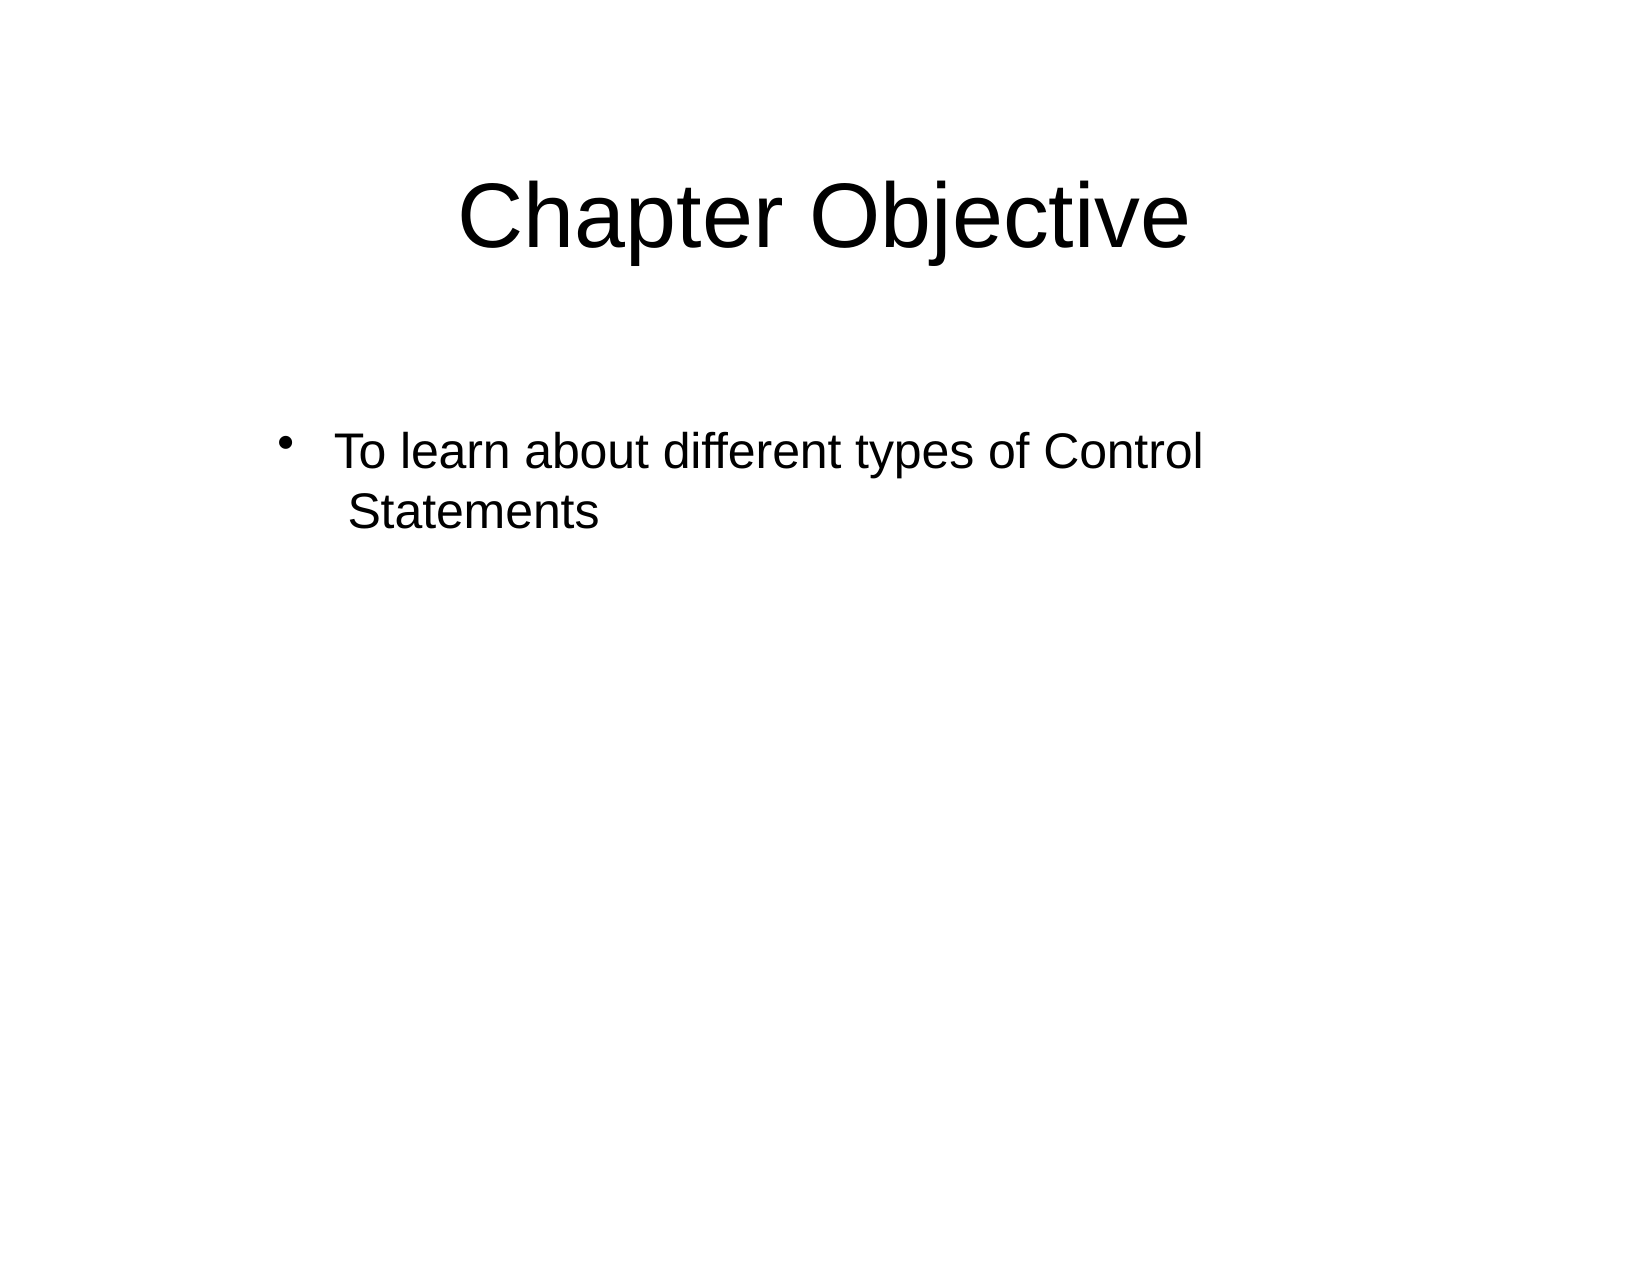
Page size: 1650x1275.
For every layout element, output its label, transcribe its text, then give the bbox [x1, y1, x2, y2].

text_box To learn about different types of Control Statements [275, 416, 1217, 539]
title Chapter Objective [455, 154, 1195, 370]
